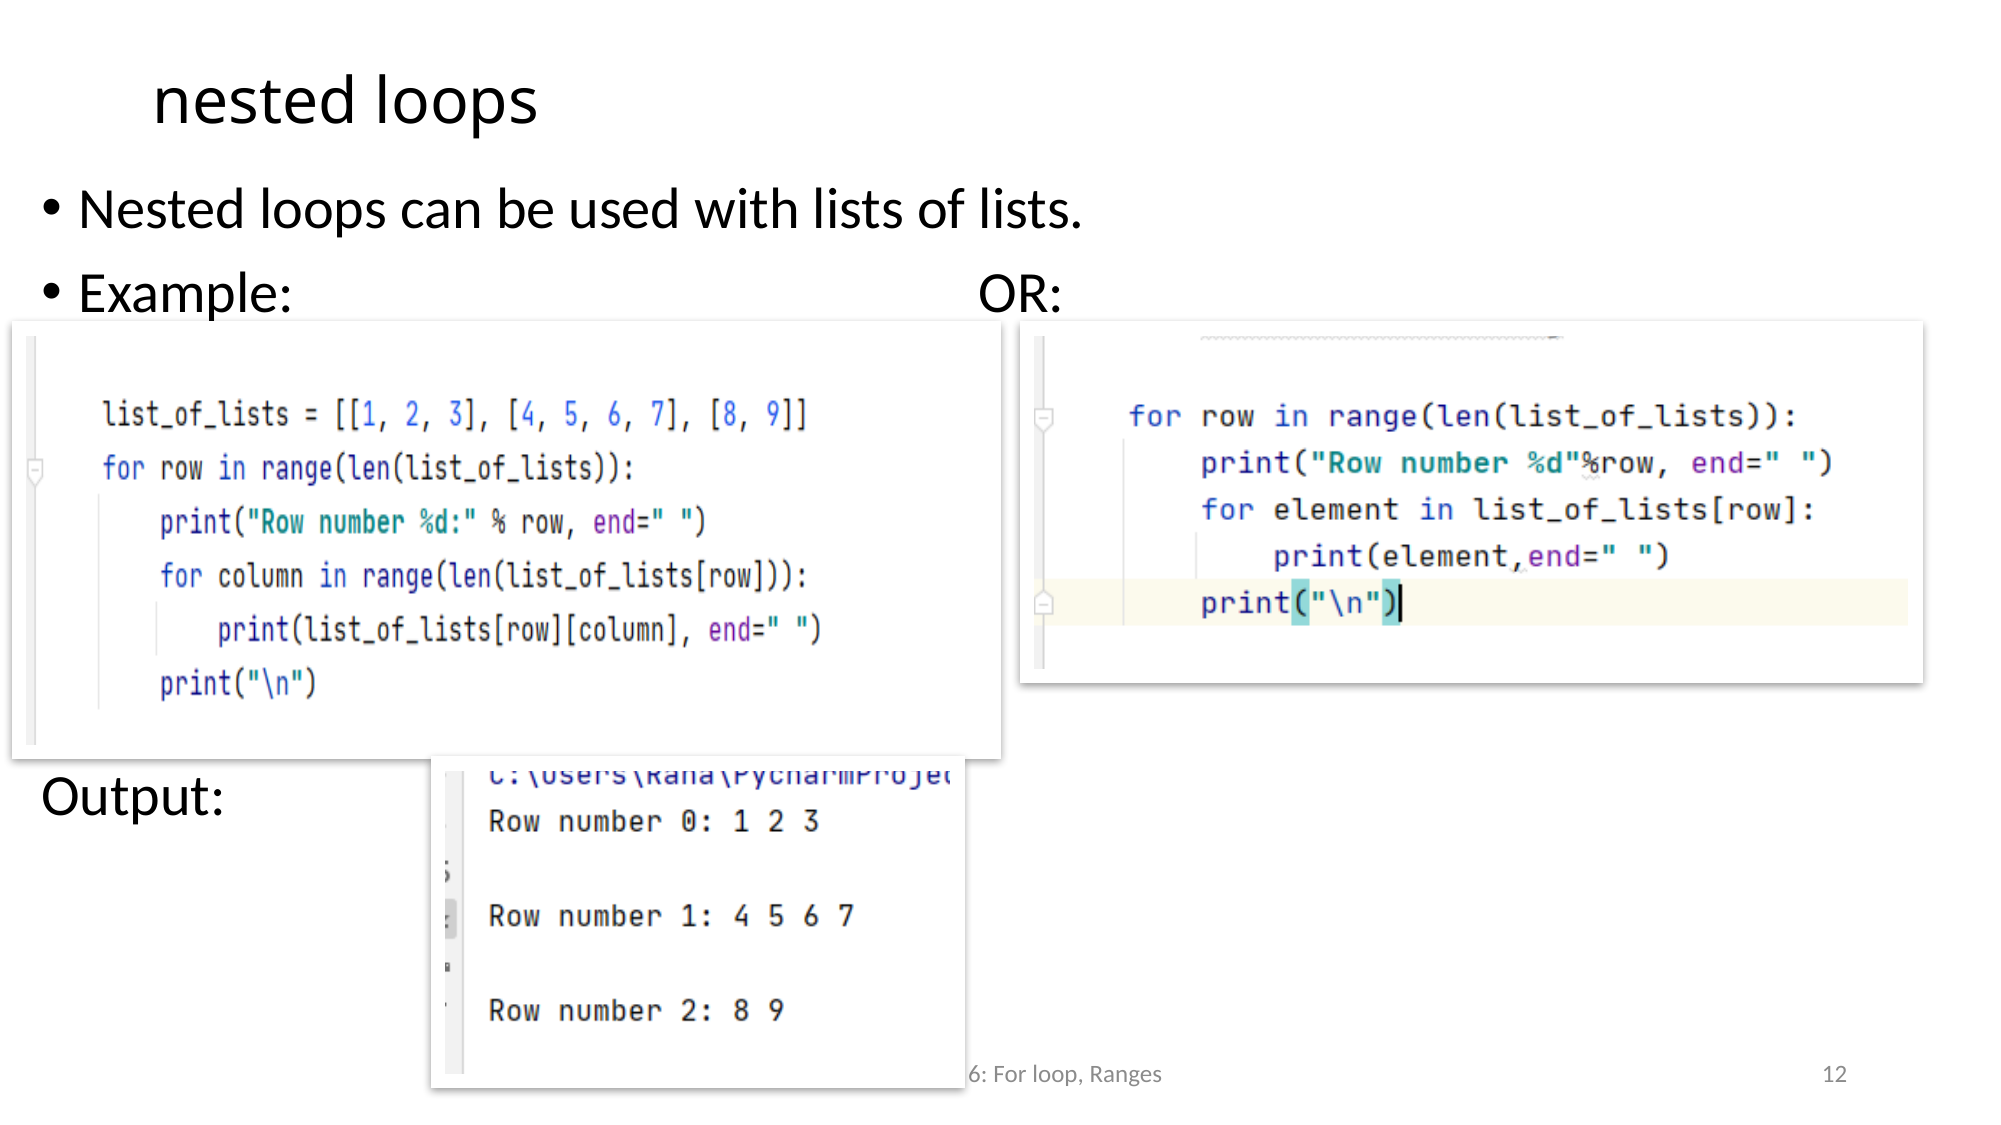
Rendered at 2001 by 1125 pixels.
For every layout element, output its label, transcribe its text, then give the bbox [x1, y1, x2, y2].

list Nested loops can be used with lists of lists. Example: OR: Output: [26, 171, 1956, 1090]
picture [445, 770, 950, 1074]
title nested loops [137, 59, 1863, 145]
slide_number 12 [1412, 1042, 1863, 1103]
picture [1034, 335, 1909, 669]
picture [26, 335, 987, 745]
footer 1516 Lesson 6: For loop, Ranges [662, 1042, 1338, 1103]
